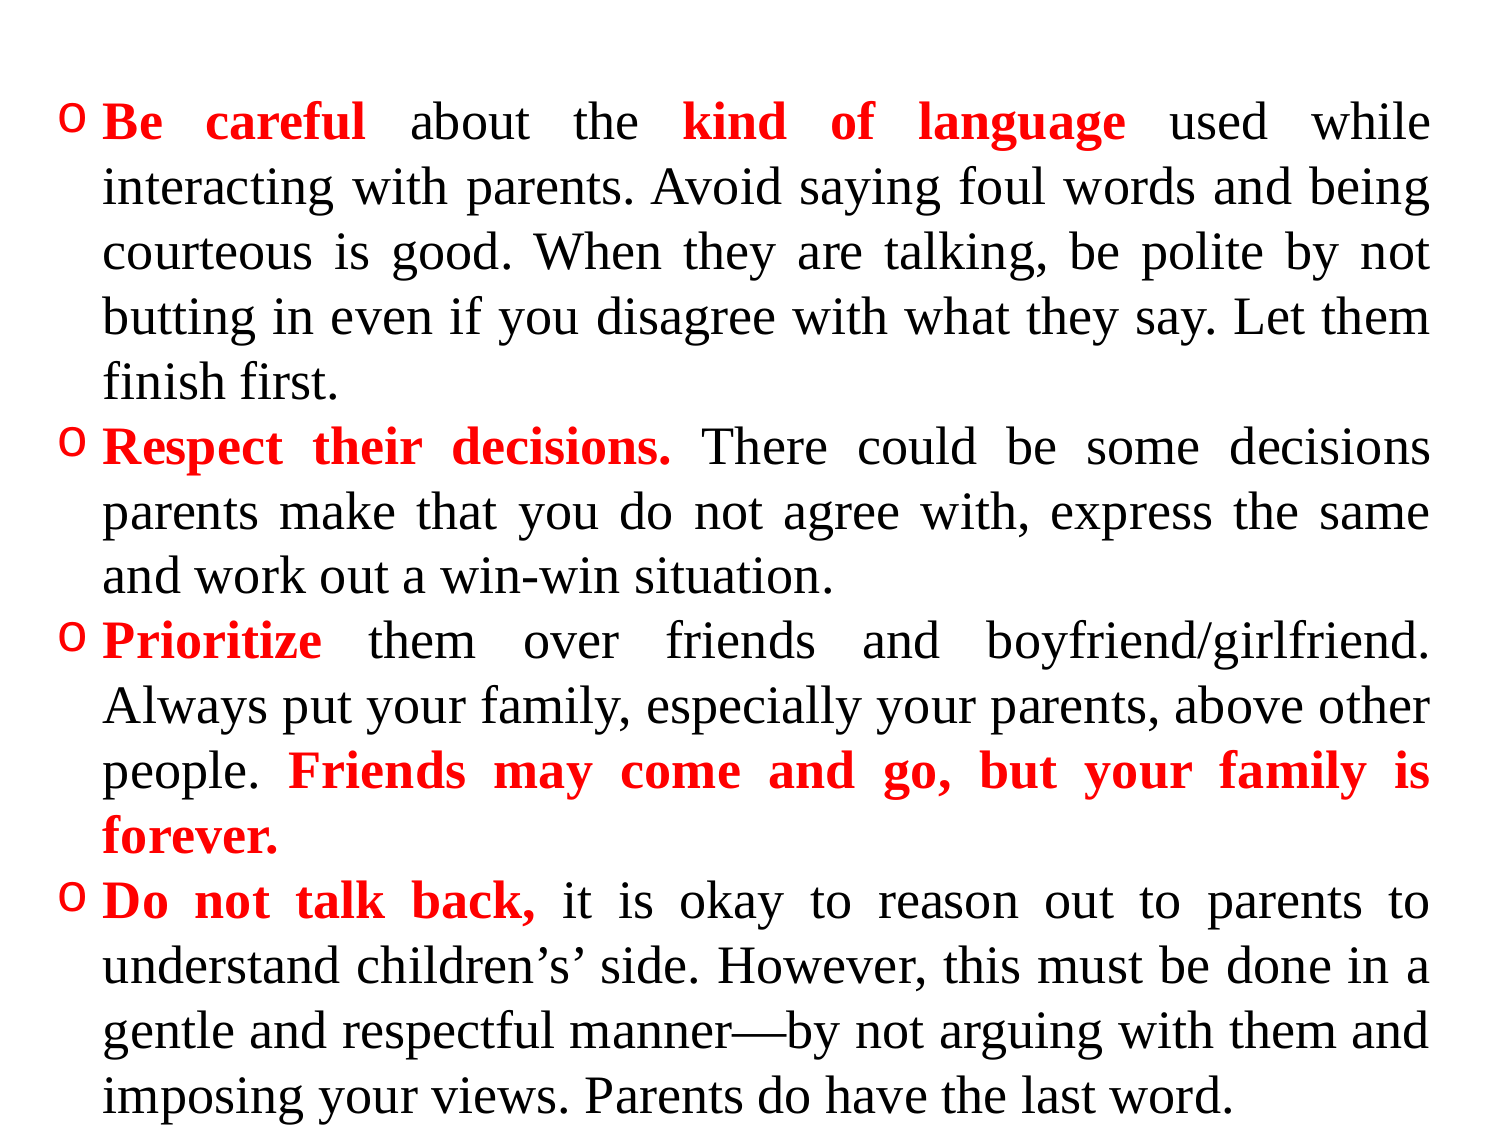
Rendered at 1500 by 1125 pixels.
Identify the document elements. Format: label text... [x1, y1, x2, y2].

text_box Be careful about the kind of language used while interacting with parents. Avoid saying foul words and being courteous is good. When they are talking, be polite by not butting in even if you disagree with what they say. Let them finish first. Respect their decisions. There could be some decisions parents make that you do not agree with, express the same and work out a win-win situation. Prioritize them over friends and boyfriend/girlfriend. Always put your family, especially your parents, above other people. Friends may come and go, but your family is forever. Do not talk back, it is okay to reason out to parents to understand children’s’ side. However, this must be done in a gentle and respectful manner—by not arguing with them and imposing your views. Parents do have the last word. [41, 77, 1447, 1125]
